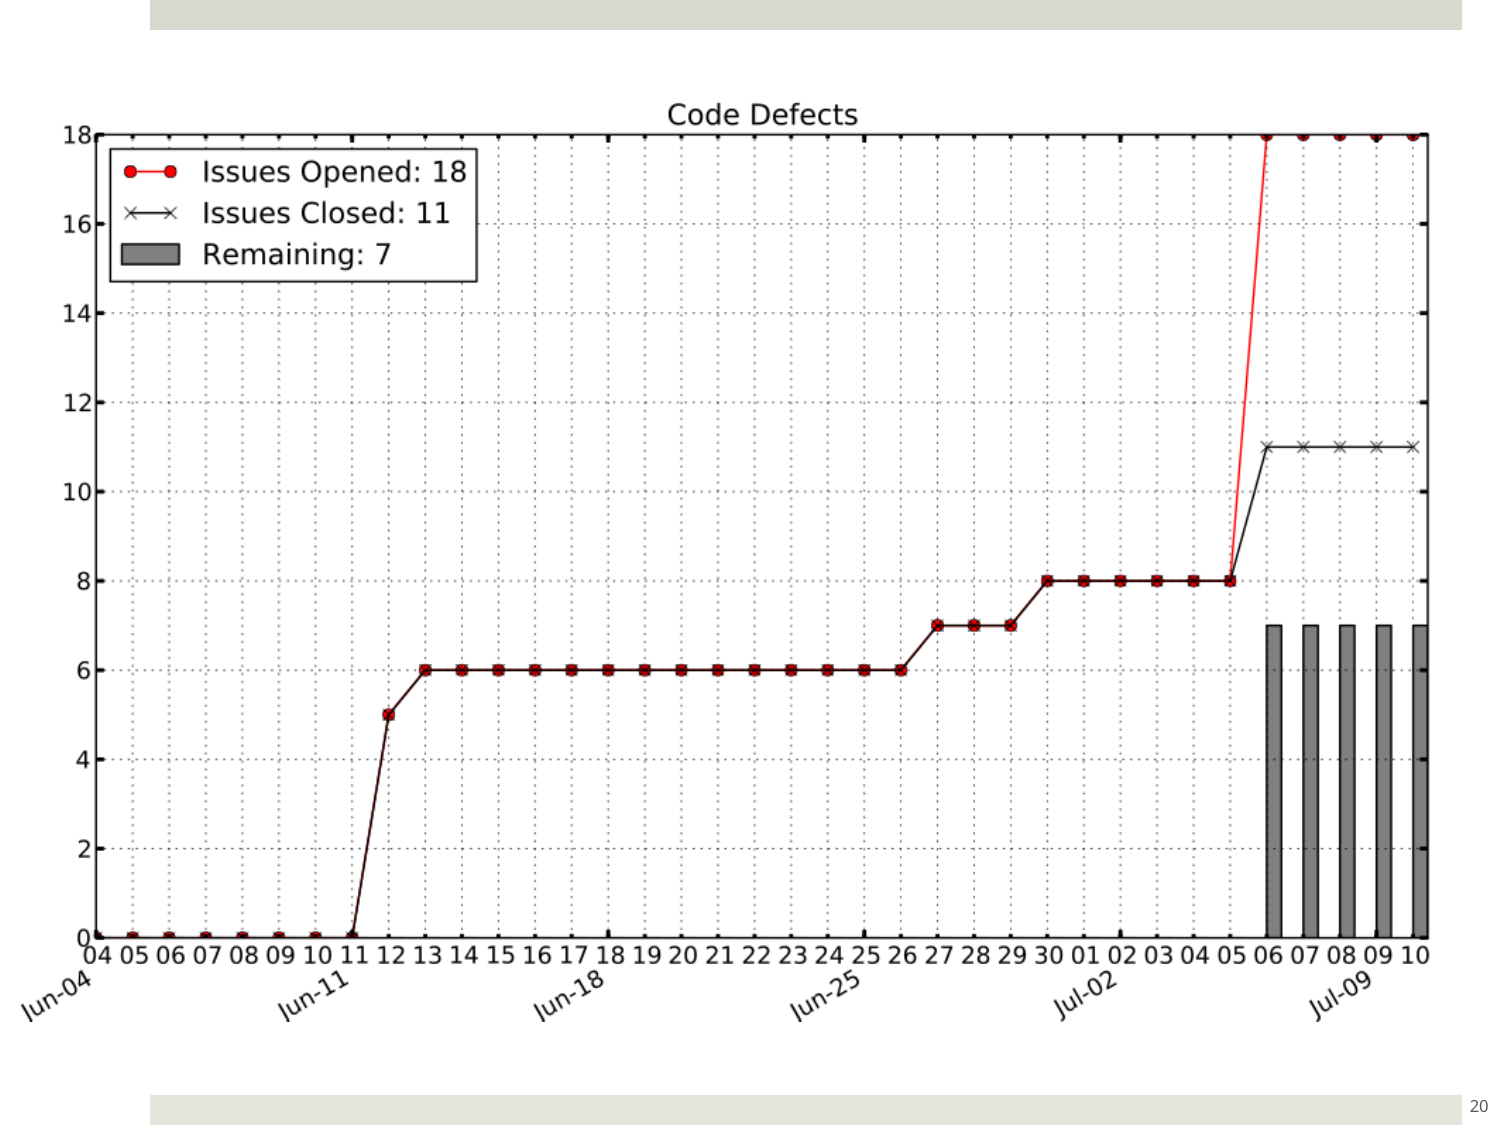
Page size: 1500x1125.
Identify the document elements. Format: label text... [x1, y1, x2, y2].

picture [0, 99, 1500, 1022]
slide_number 20 [1441, 1077, 1500, 1125]
